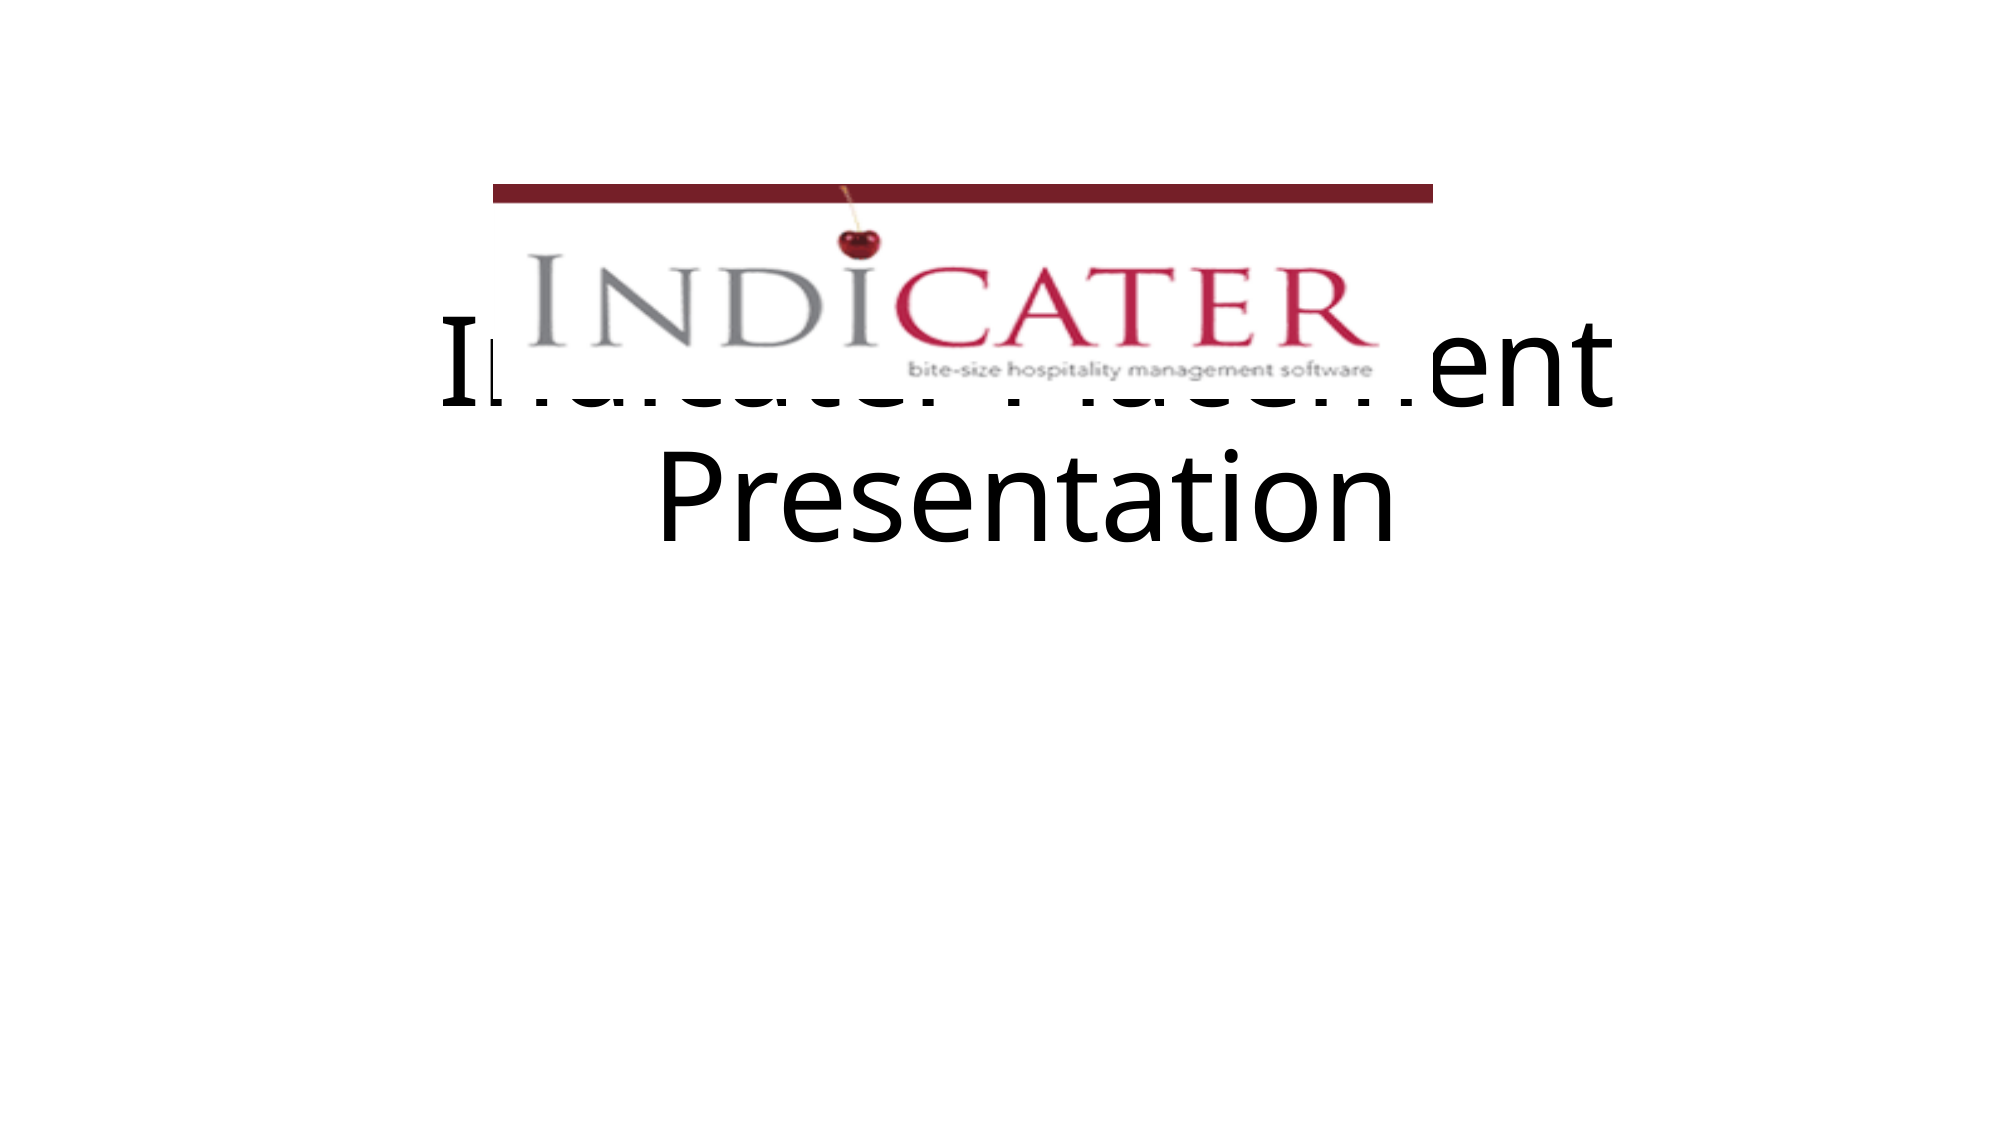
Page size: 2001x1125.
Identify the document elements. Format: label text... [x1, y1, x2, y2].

title Indicater Placement Presentation [249, 154, 1805, 576]
picture [493, 184, 1433, 399]
